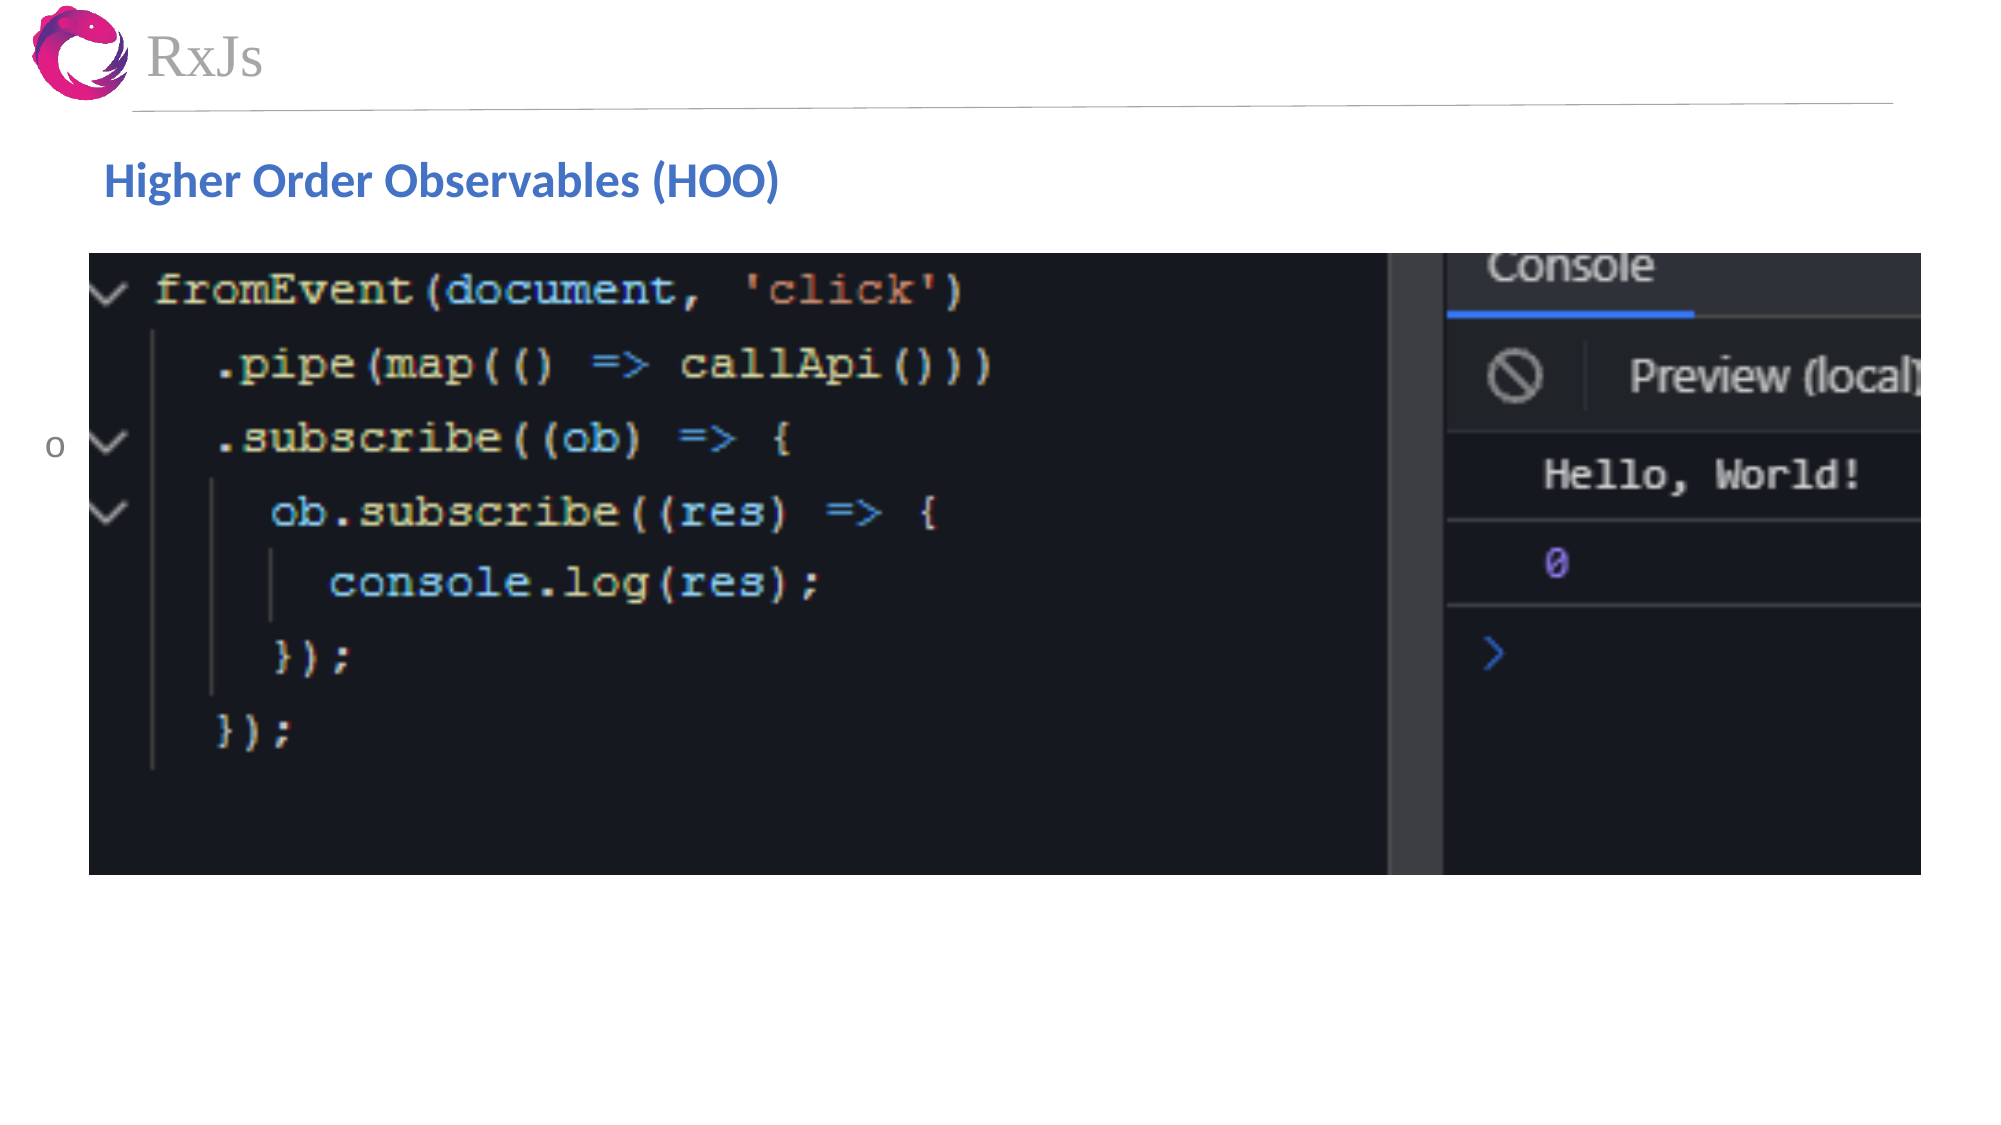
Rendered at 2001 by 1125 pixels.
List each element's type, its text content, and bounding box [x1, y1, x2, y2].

picture [89, 253, 1921, 875]
list Higher Order Observables (HOO) [89, 146, 936, 253]
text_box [132, 103, 1894, 112]
picture [29, 2, 132, 105]
text_box Merging Observables [29, 372, 89, 478]
text_box RxJs [132, 16, 1507, 97]
